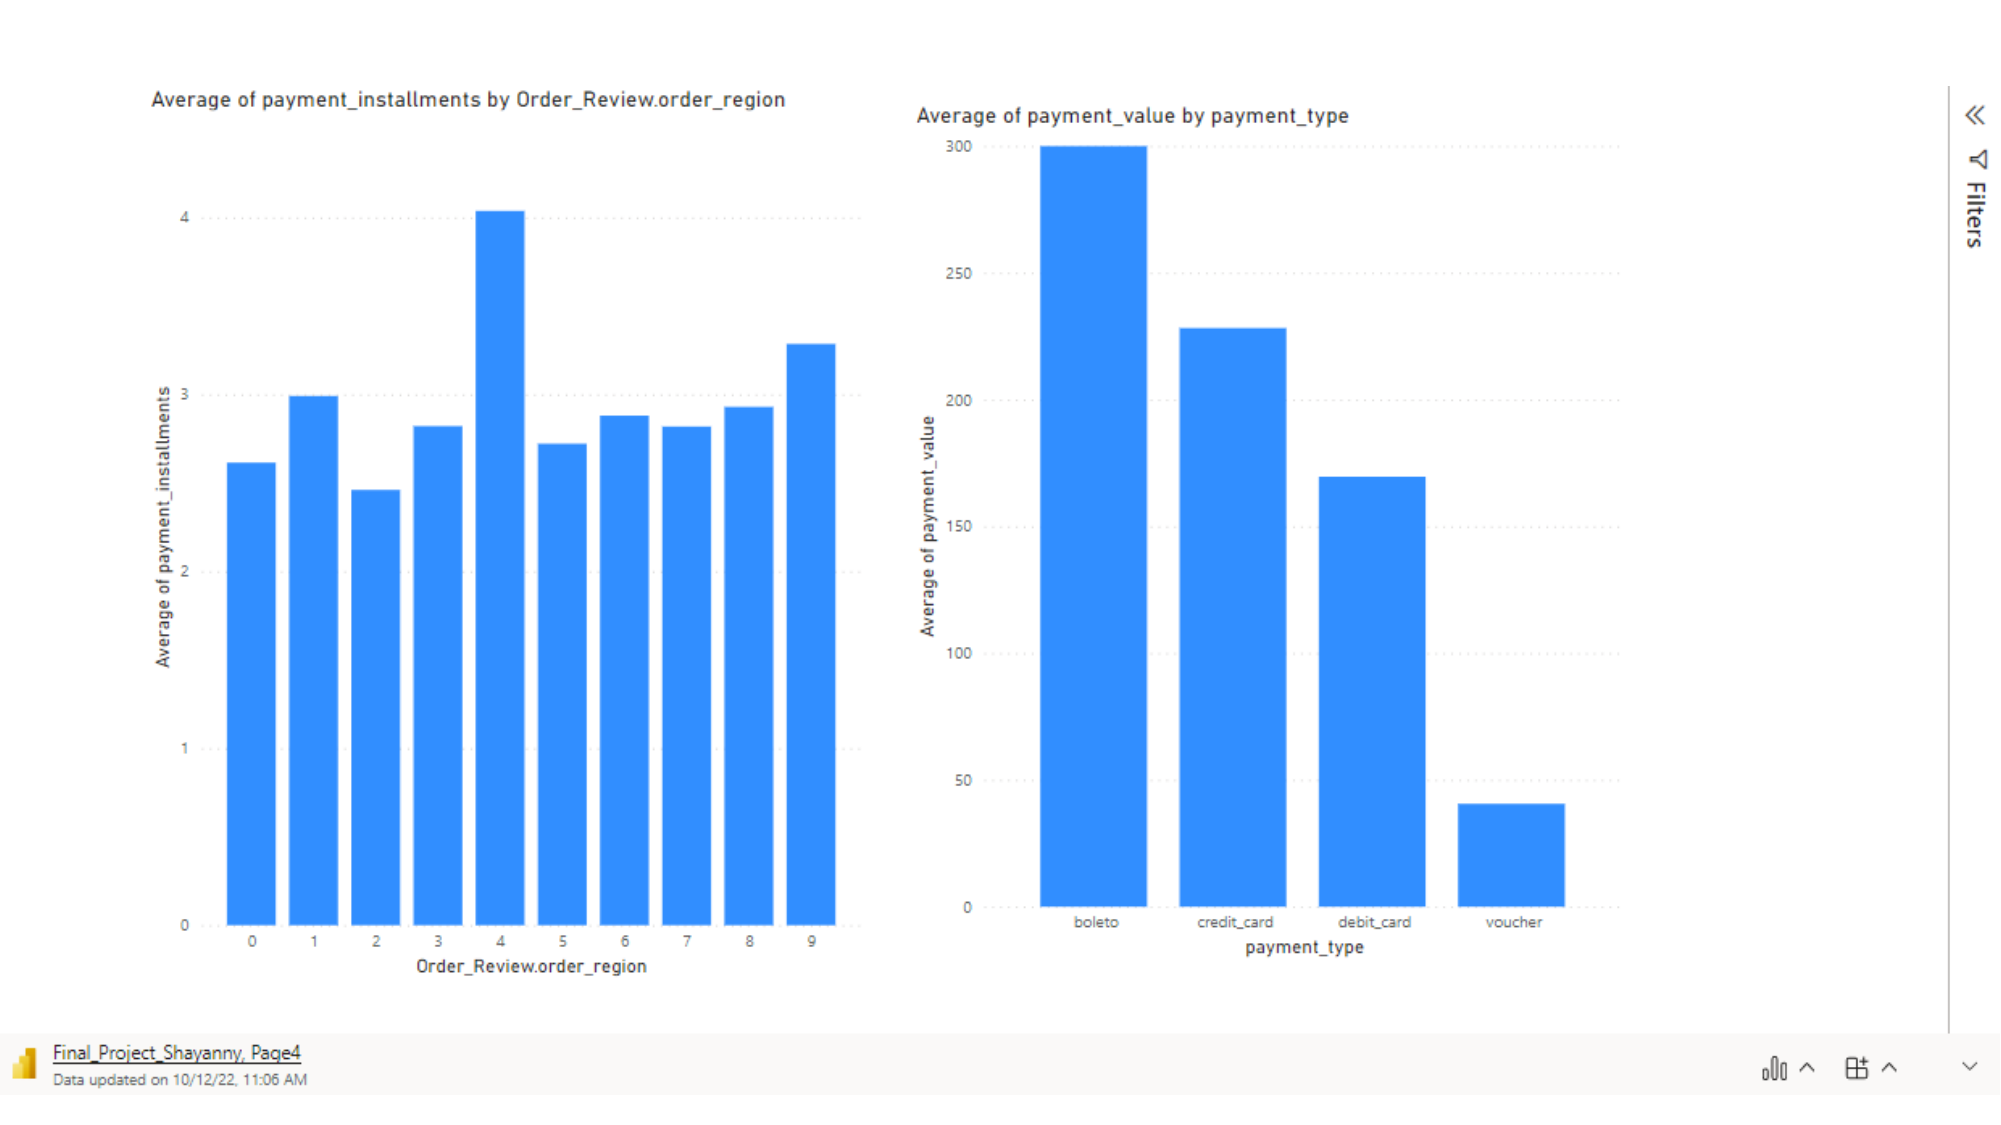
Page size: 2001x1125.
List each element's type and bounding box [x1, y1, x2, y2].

picture [0, 86, 2000, 1095]
